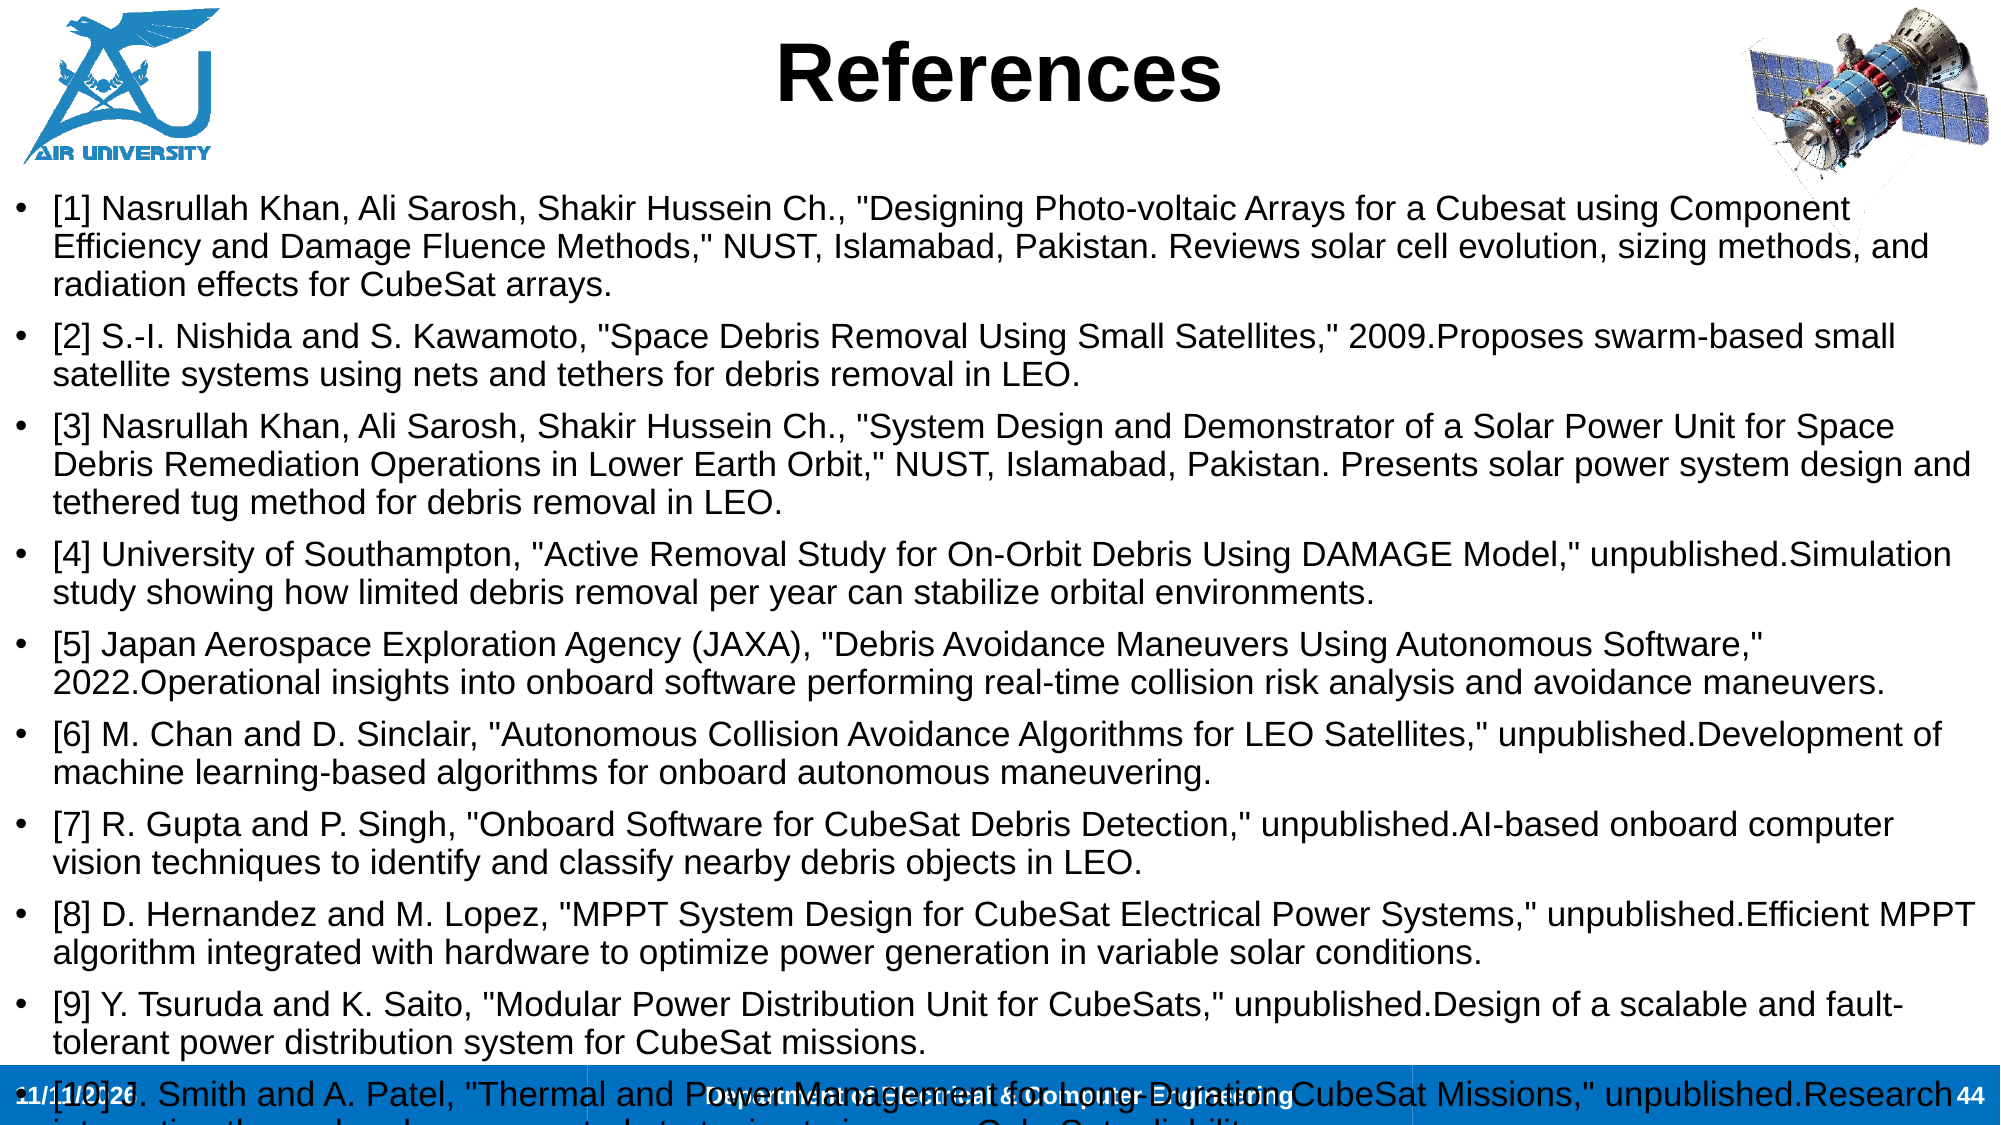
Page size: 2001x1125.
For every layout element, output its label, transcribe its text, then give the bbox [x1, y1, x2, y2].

picture [1863, 0, 2001, 183]
slide_number 44 [1412, 1065, 2000, 1125]
list [1] Nasrullah Khan, Ali Sarosh, Shakir Hussein Ch., "Designing Photo-voltaic Arrays for a Cubesat using Component Efficiency and Damage Fluence Methods," NUST, Islamabad, Pakistan. Reviews solar cell evolution, sizing methods, and radiation effects for CubeSat arrays. [2] S.-I. Nishida and S. Kawamoto, "Space Debris Removal Using Small Satellites," 2009.Proposes swarm-based small satellite systems using nets and tethers for debris removal in LEO. [3] Nasrullah Khan, Ali Sarosh, Shakir Hussein Ch., "System Design and Demonstrator of a Solar Power Unit for Space Debris Remediation Operations in Lower Earth Orbit," NUST, Islamabad, Pakistan. Presents solar power system design and tethered tug method for debris removal in LEO. [4] University of Southampton, "Active Removal Study for On-Orbit Debris Using DAMAGE Model," unpublished.Simulation study showing how limited debris removal per year can stabilize orbital environments. [5] Japan Aerospace Exploration Agency (JAXA), "Debris Avoidance Maneuvers Using Autonomous Software," 2022.Operational insights into onboard software performing real-time collision risk analysis and avoidance maneuvers. [6] M. Chan and D. Sinclair, "Autonomous Collision Avoidance Algorithms for LEO Satellites," unpublished.Development of machine learning-based algorithms for onboard autonomous maneuvering. [7] R. Gupta and P. Singh, "Onboard Software for CubeSat Debris Detection," unpublished.AI-based onboard computer vision techniques to identify and classify nearby debris objects in LEO. [8] D. Hernandez and M. Lopez, "MPPT System Design for CubeSat Electrical Power Systems," unpublished.Efficient MPPT algorithm integrated with hardware to optimize power generation in variable solar conditions. [9] Y. Tsuruda and K. Saito, "Modular Power Distribution Unit for CubeSats," unpublished.Design of a scalable and fault-tolerant power distribution system for CubeSat missions. [10] J. Smith and A. Patel, "Thermal and Power Management for Long-Duration CubeSat Missions," unpublished.Research integrating thermal and power control strategies to improve CubeSat reliabilit [0, 183, 2000, 1065]
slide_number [0, 1065, 588, 1125]
title References [137, 0, 1863, 183]
footer Department of Electrical & Computer Engineering [588, 1065, 1412, 1125]
picture [0, 0, 137, 181]
